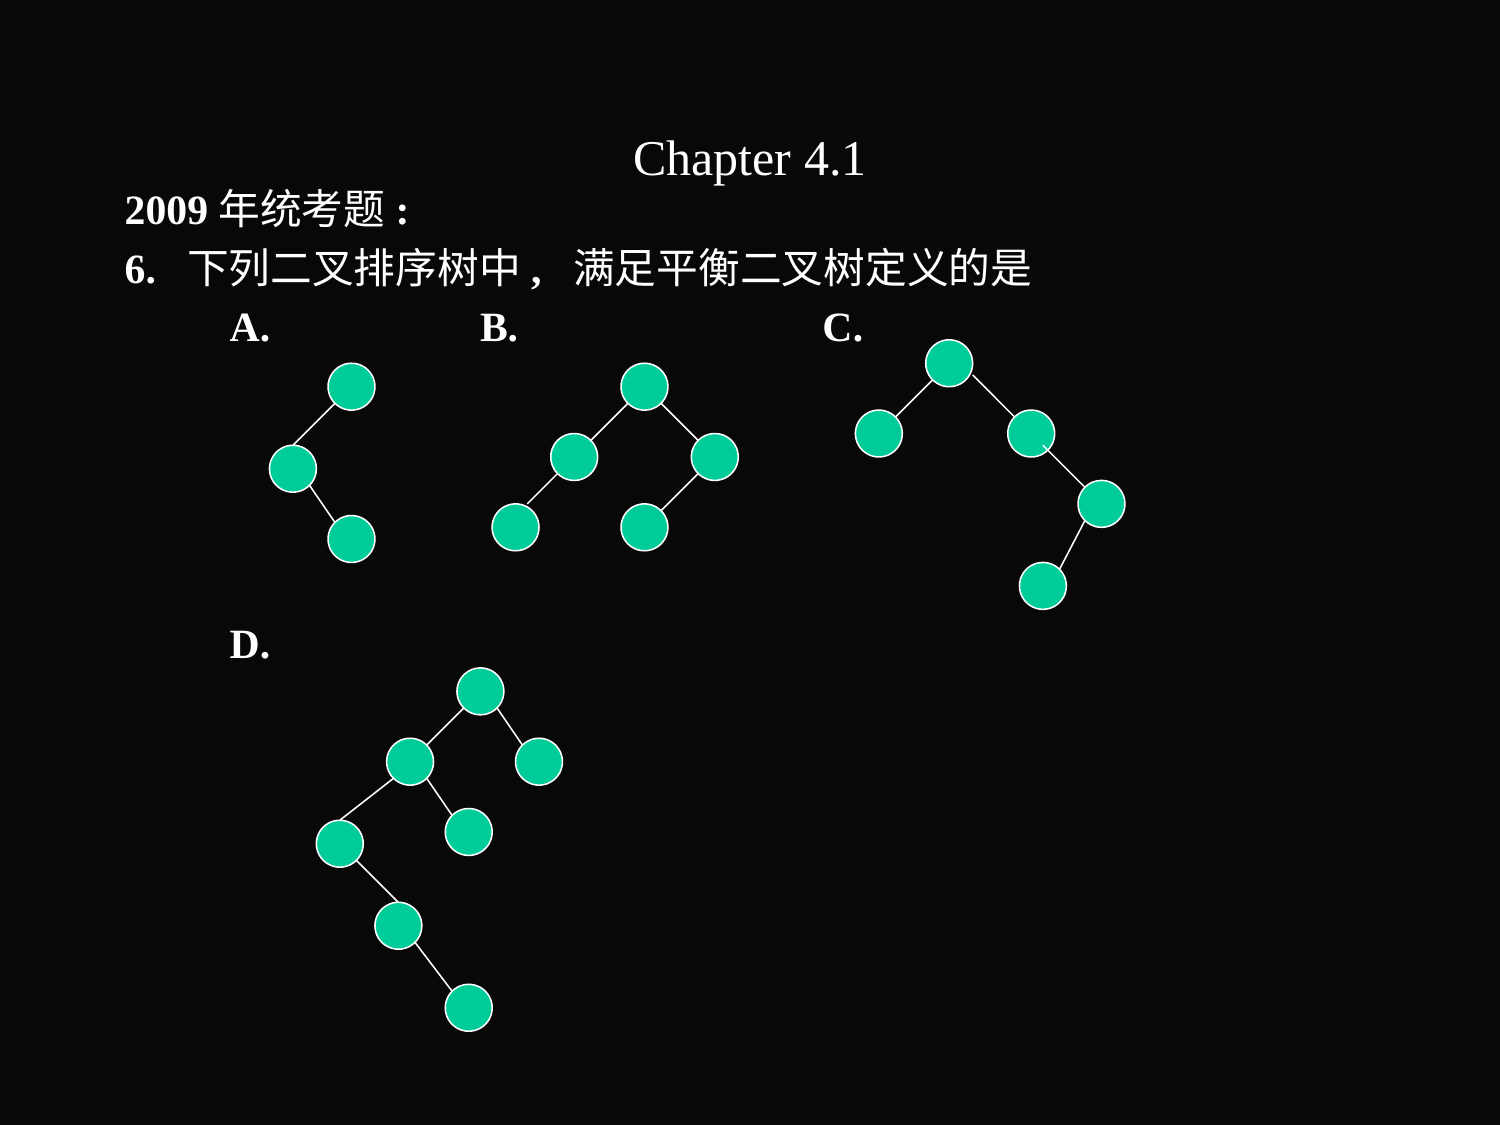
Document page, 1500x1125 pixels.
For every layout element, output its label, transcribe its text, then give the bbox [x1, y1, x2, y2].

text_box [491, 363, 739, 552]
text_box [269, 363, 376, 563]
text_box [316, 667, 563, 1032]
list 2009年统考题: 6. 下列二叉排序树中, 满足平衡二叉树定义的是 A. B. C. D. [116, 175, 1393, 1067]
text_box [855, 339, 1126, 610]
title Chapter 4.1 [111, 99, 1388, 212]
